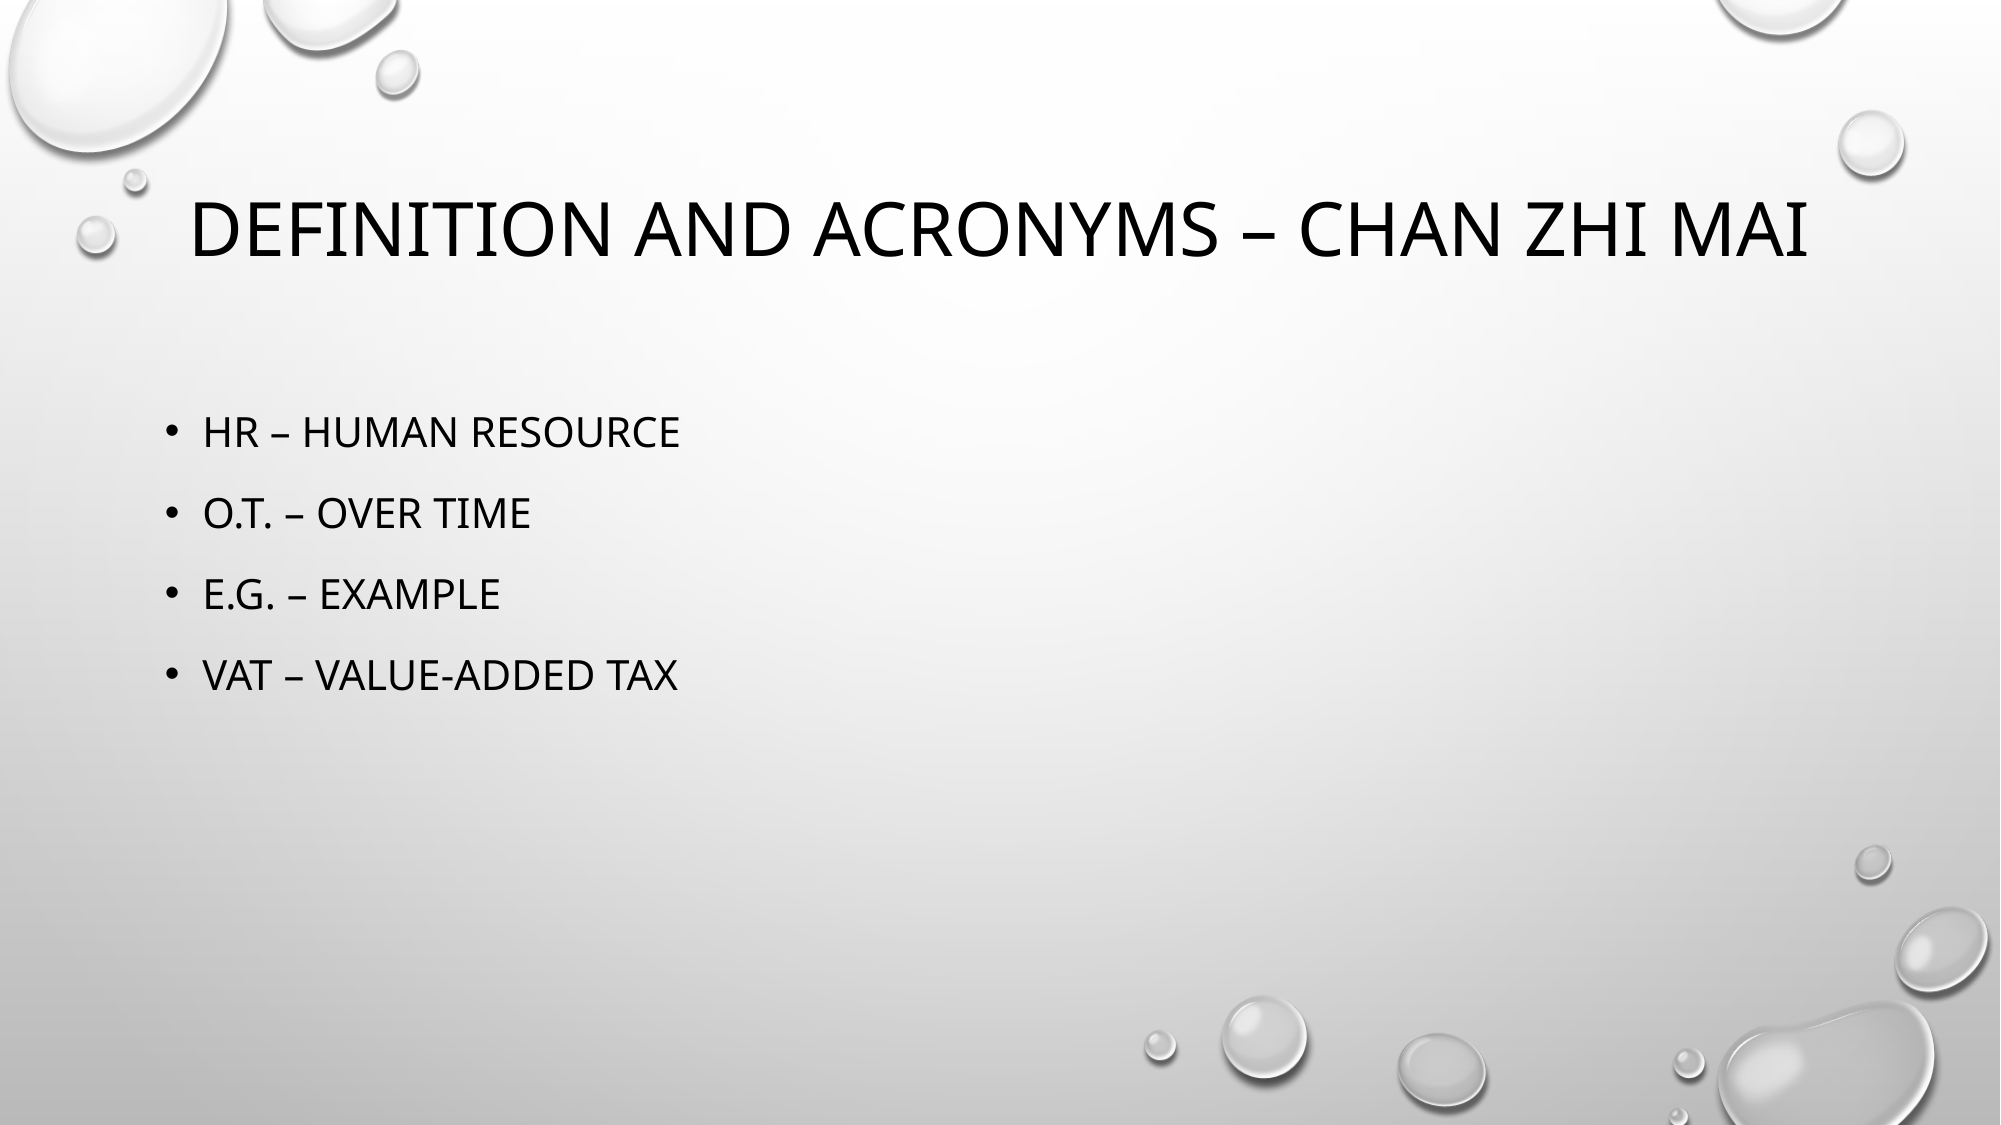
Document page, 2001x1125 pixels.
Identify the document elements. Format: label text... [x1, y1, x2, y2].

list HR – Human Resource O.T. – Over Time E.g. – Example VAT – Value-added tax [149, 388, 1850, 950]
title Definition and acronyms – chan zhi mai [149, 101, 1851, 364]
picture [0, 0, 2000, 1125]
